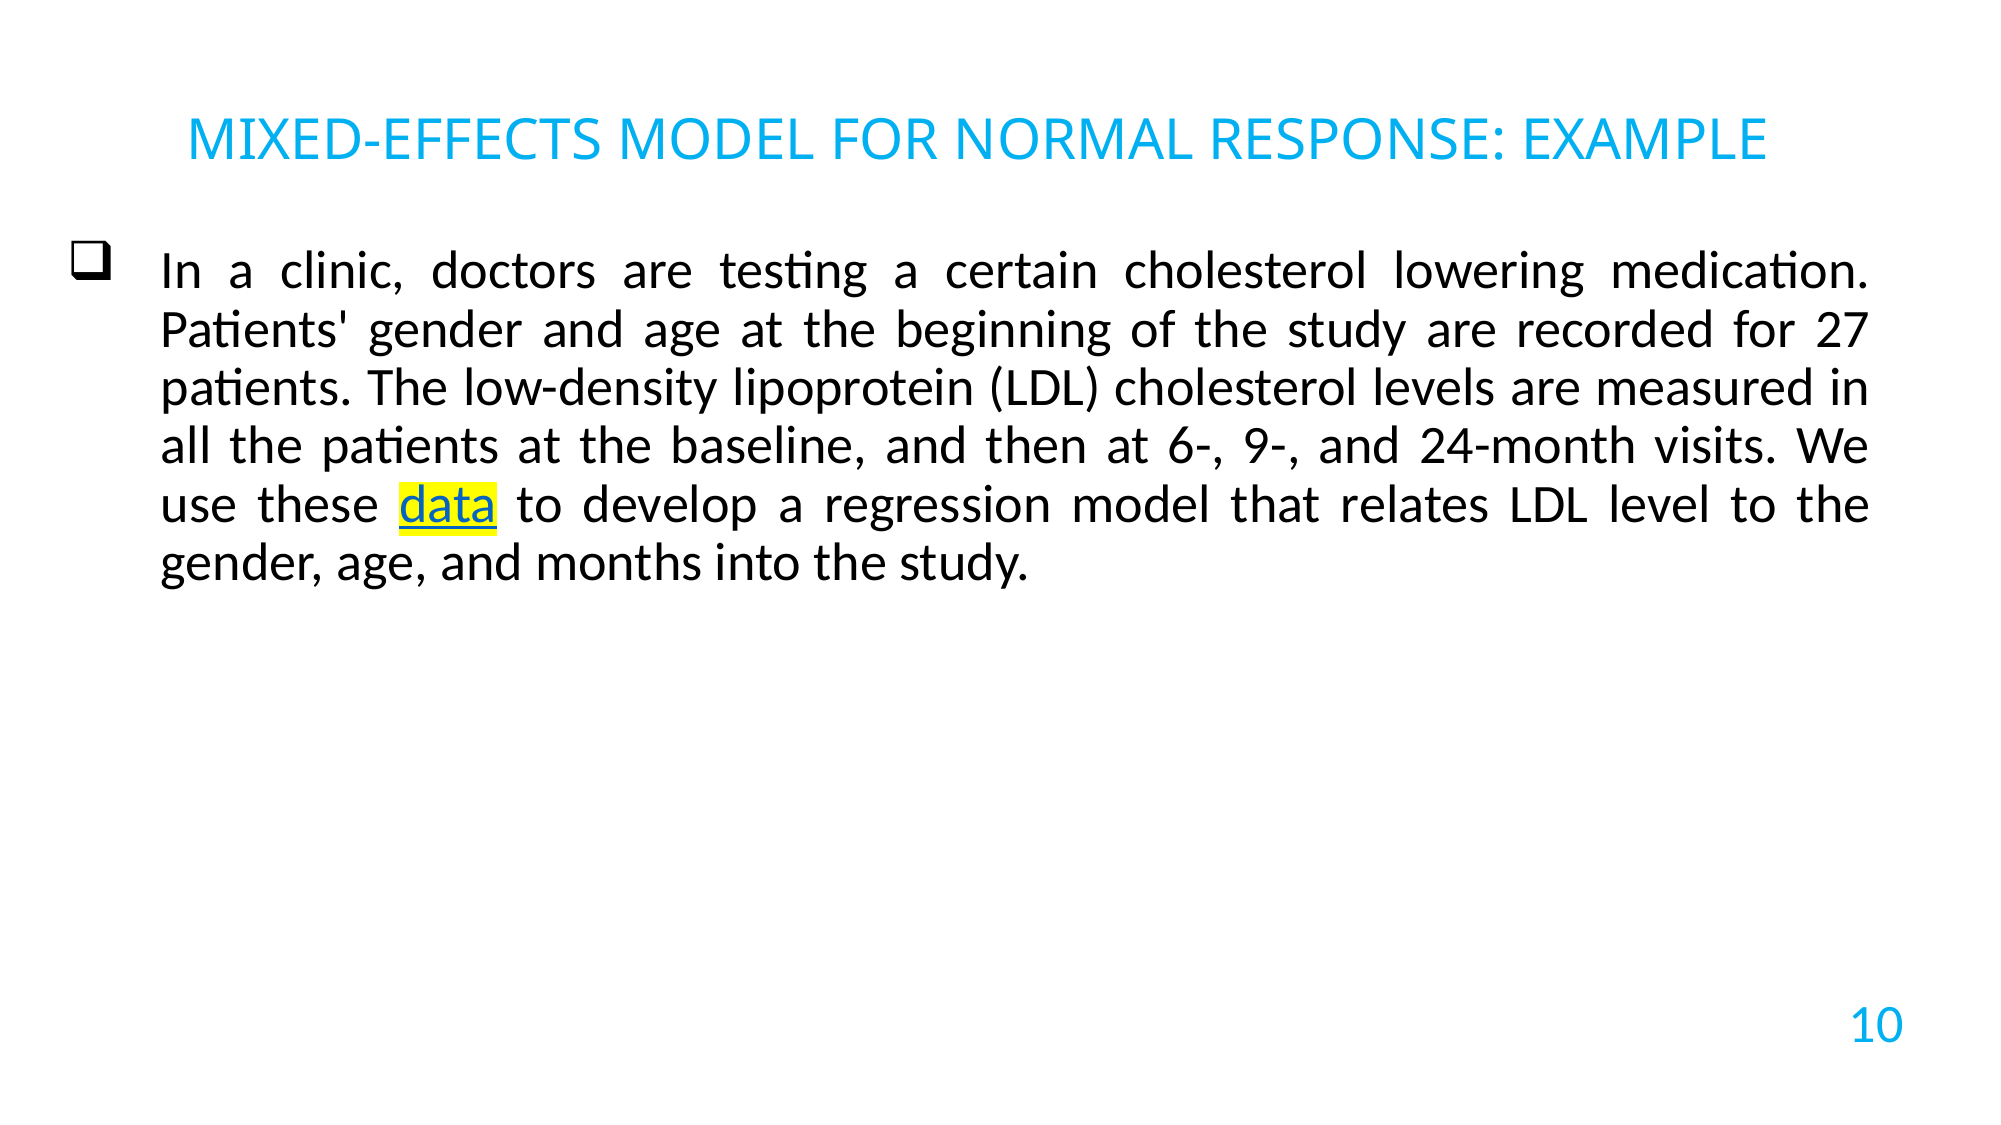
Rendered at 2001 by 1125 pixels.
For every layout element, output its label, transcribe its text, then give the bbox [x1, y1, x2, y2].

subtitle In a clinic, doctors are testing a certain cholesterol lowering medication. Patients' gender and age at the beginning of the study are recorded for 27 patients. The low-density lipoprotein (LDL) cholesterol levels are measured in all the patients at the baseline, and then at 6-, 9-, and 24-month visits. We use these data to develop a regression model that relates LDL level to the gender, age, and months into the study. [52, 234, 1888, 997]
slide_number 10 [1806, 990, 1919, 1051]
text_box MIXED-EFFECTS MODEL FOR NORMAL RESPONSE: EXAMPLE [171, 34, 1842, 179]
